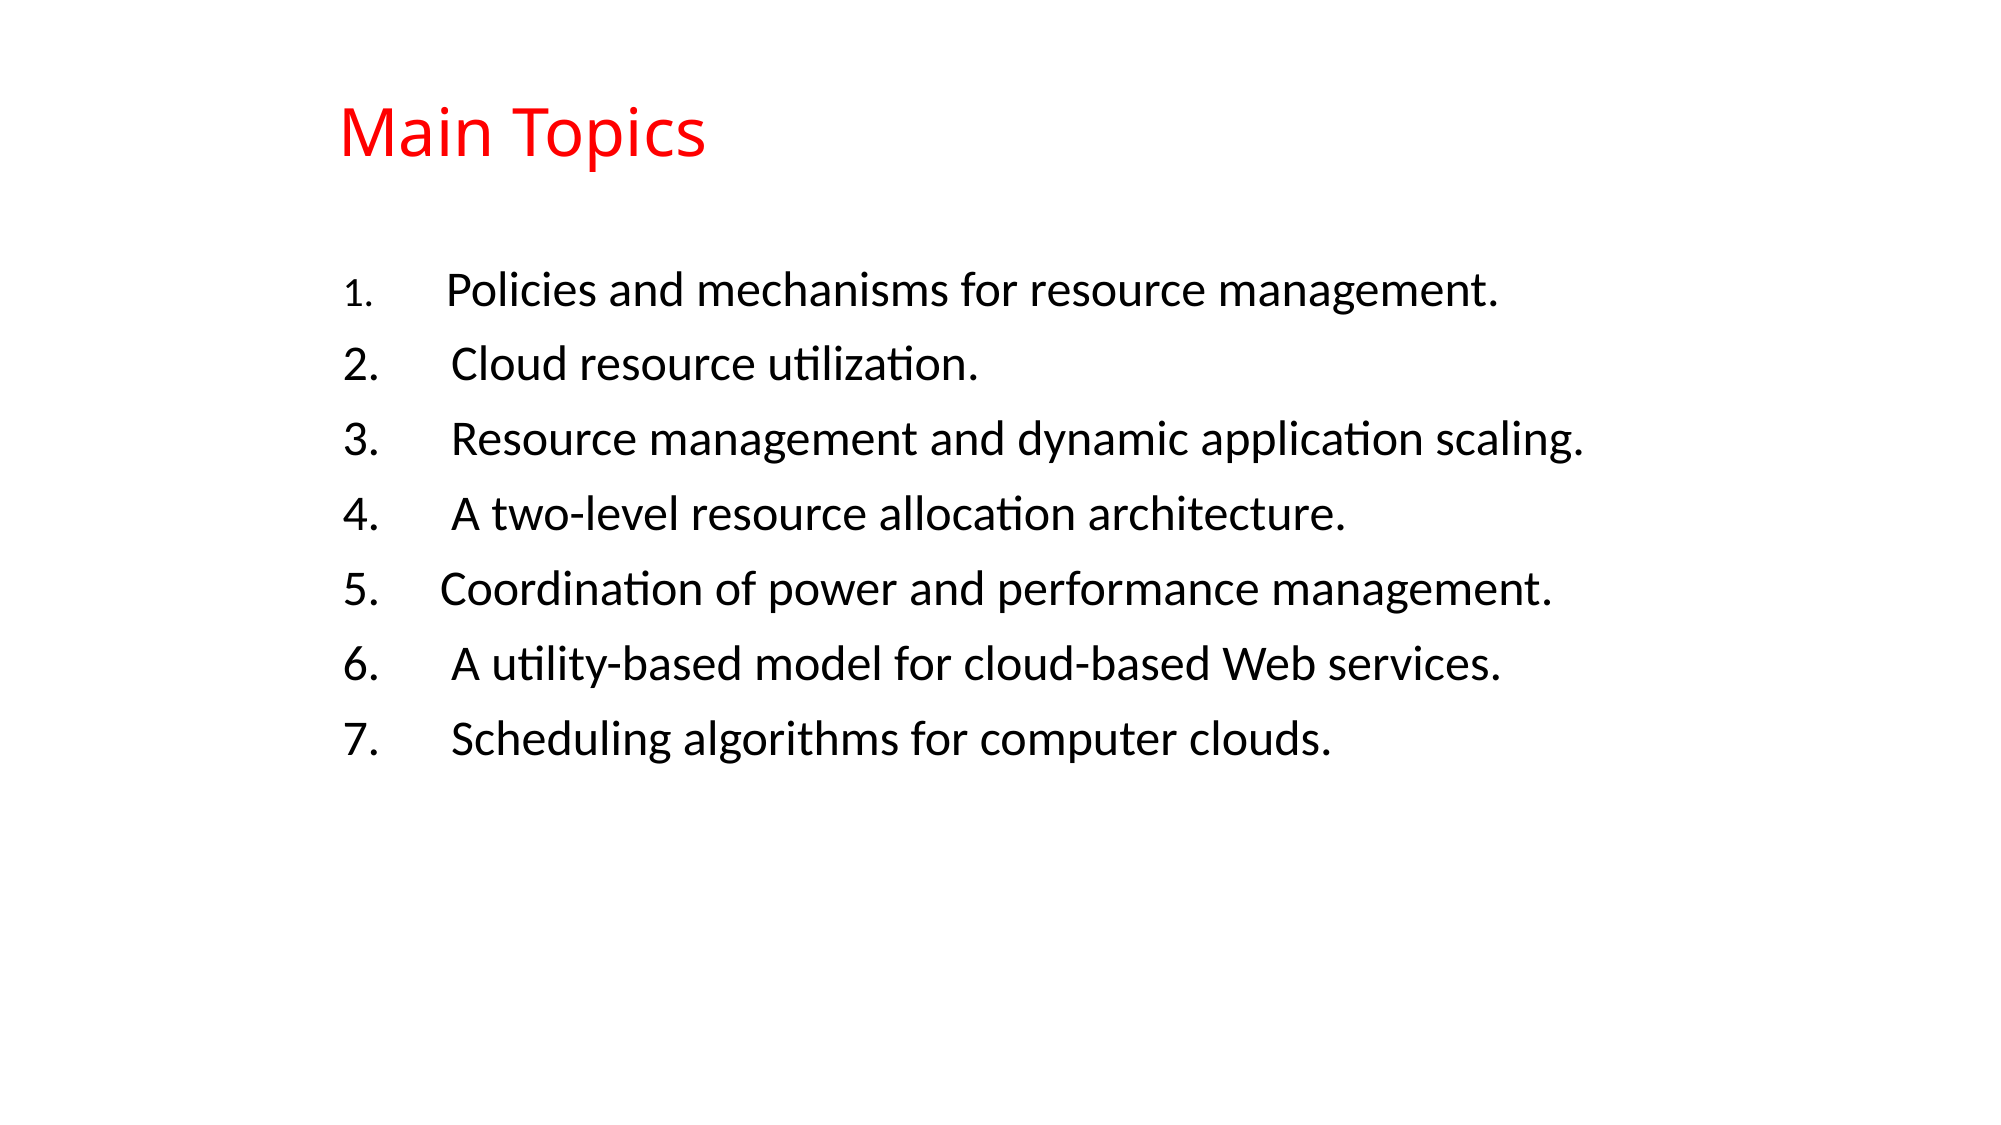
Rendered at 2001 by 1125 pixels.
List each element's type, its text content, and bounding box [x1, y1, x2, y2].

list Policies and mechanisms for resource management. Cloud resource utilization. Resource management and dynamic application scaling. A two-level resource allocation architecture. Coordination of power and performance management. A utility-based model for cloud-based Web services. Scheduling algorithms for computer clouds. [327, 255, 1678, 860]
title Main Topics [323, 96, 1675, 174]
